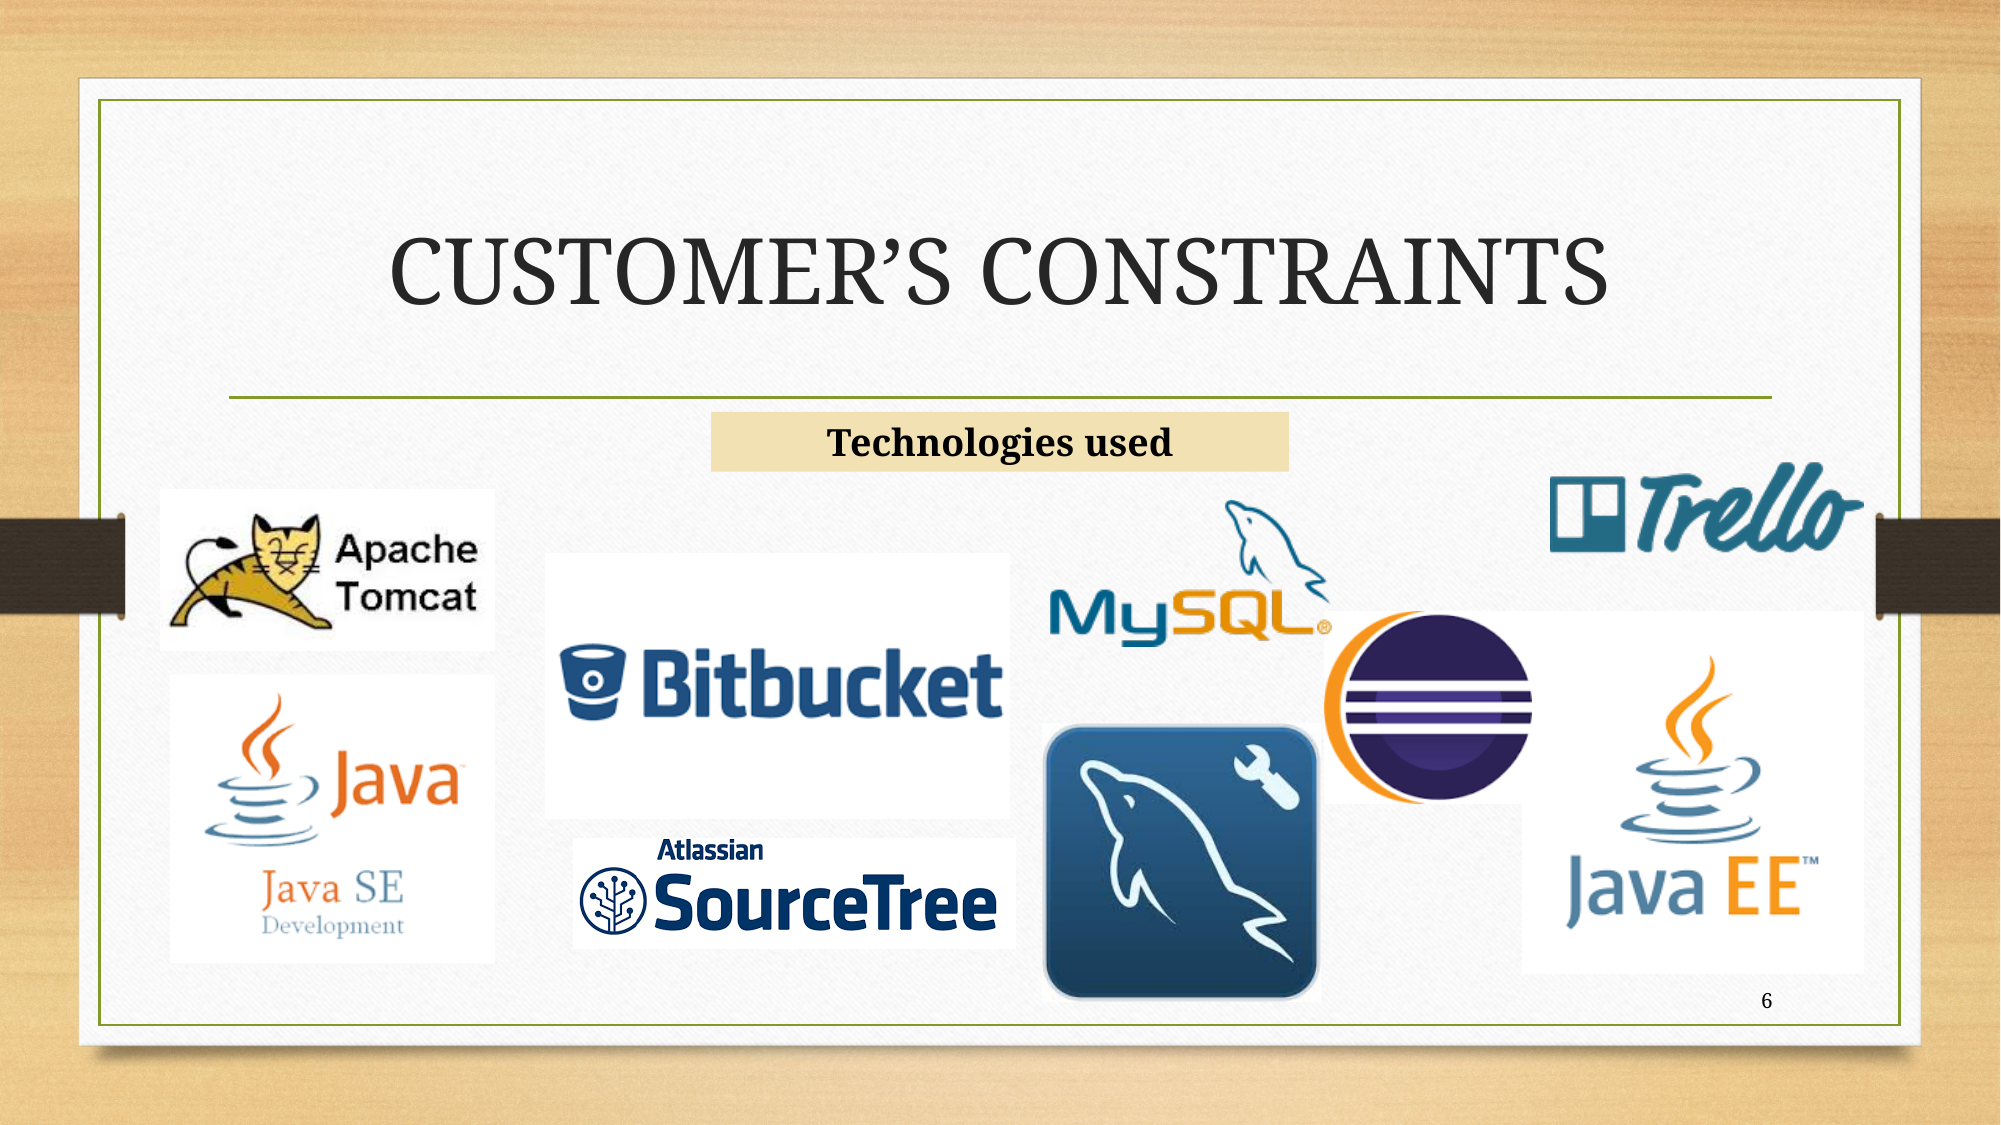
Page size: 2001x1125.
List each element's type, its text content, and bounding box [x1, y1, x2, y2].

text_box Technologies used [711, 411, 1289, 472]
picture [0, 0, 2001, 1125]
slide_number 6 [1698, 979, 1788, 1025]
title CUSTOMER’S CONSTRAINTS [212, 161, 1788, 375]
